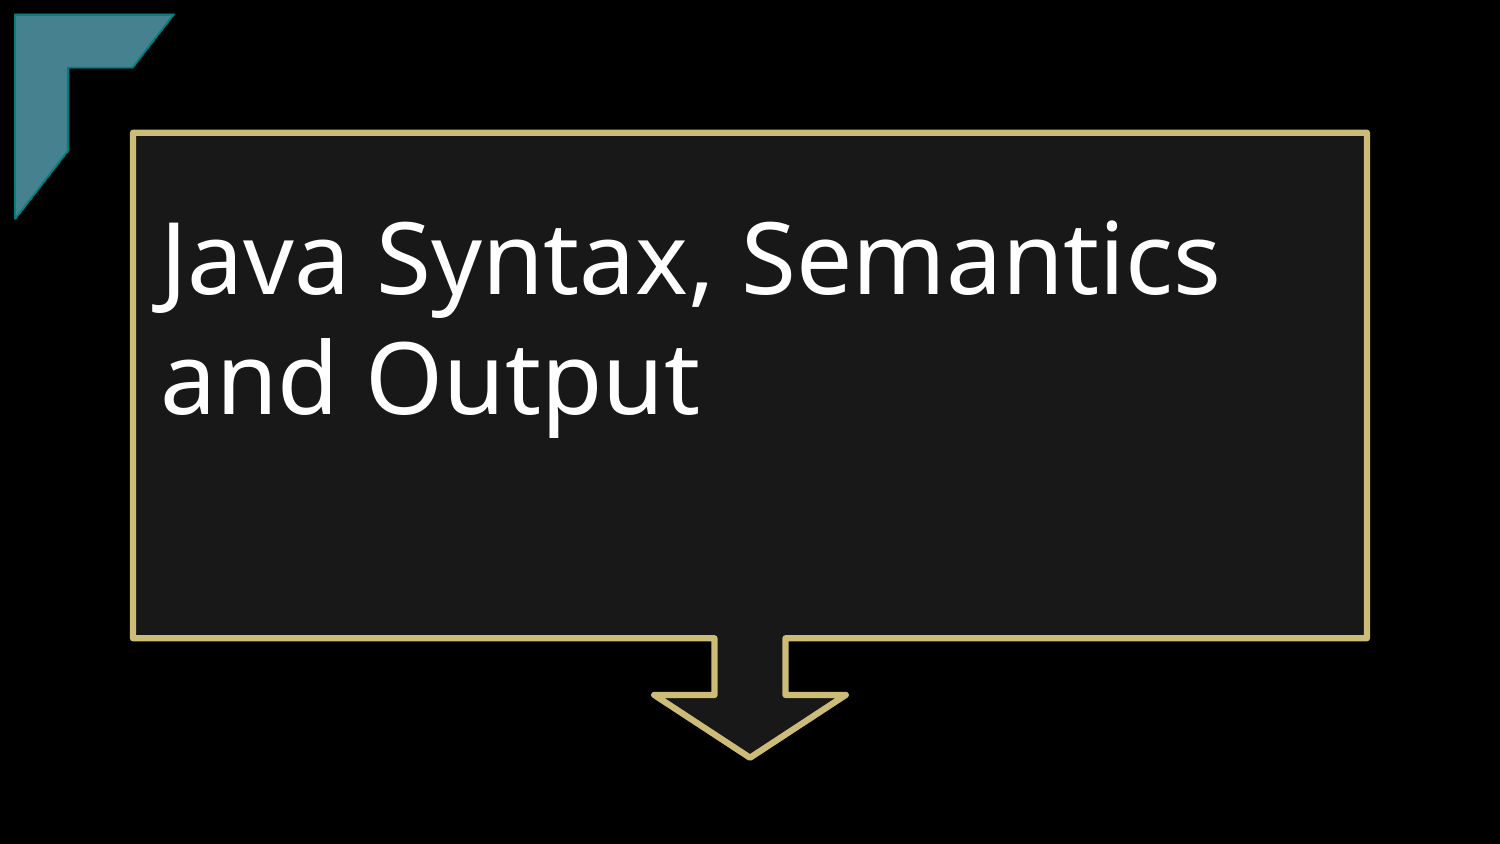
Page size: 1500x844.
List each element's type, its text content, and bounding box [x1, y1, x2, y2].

picture [0, 0, 1500, 844]
text_box Java Syntax, Semantics and Output [145, 187, 1396, 443]
text_box [133, 132, 1367, 758]
